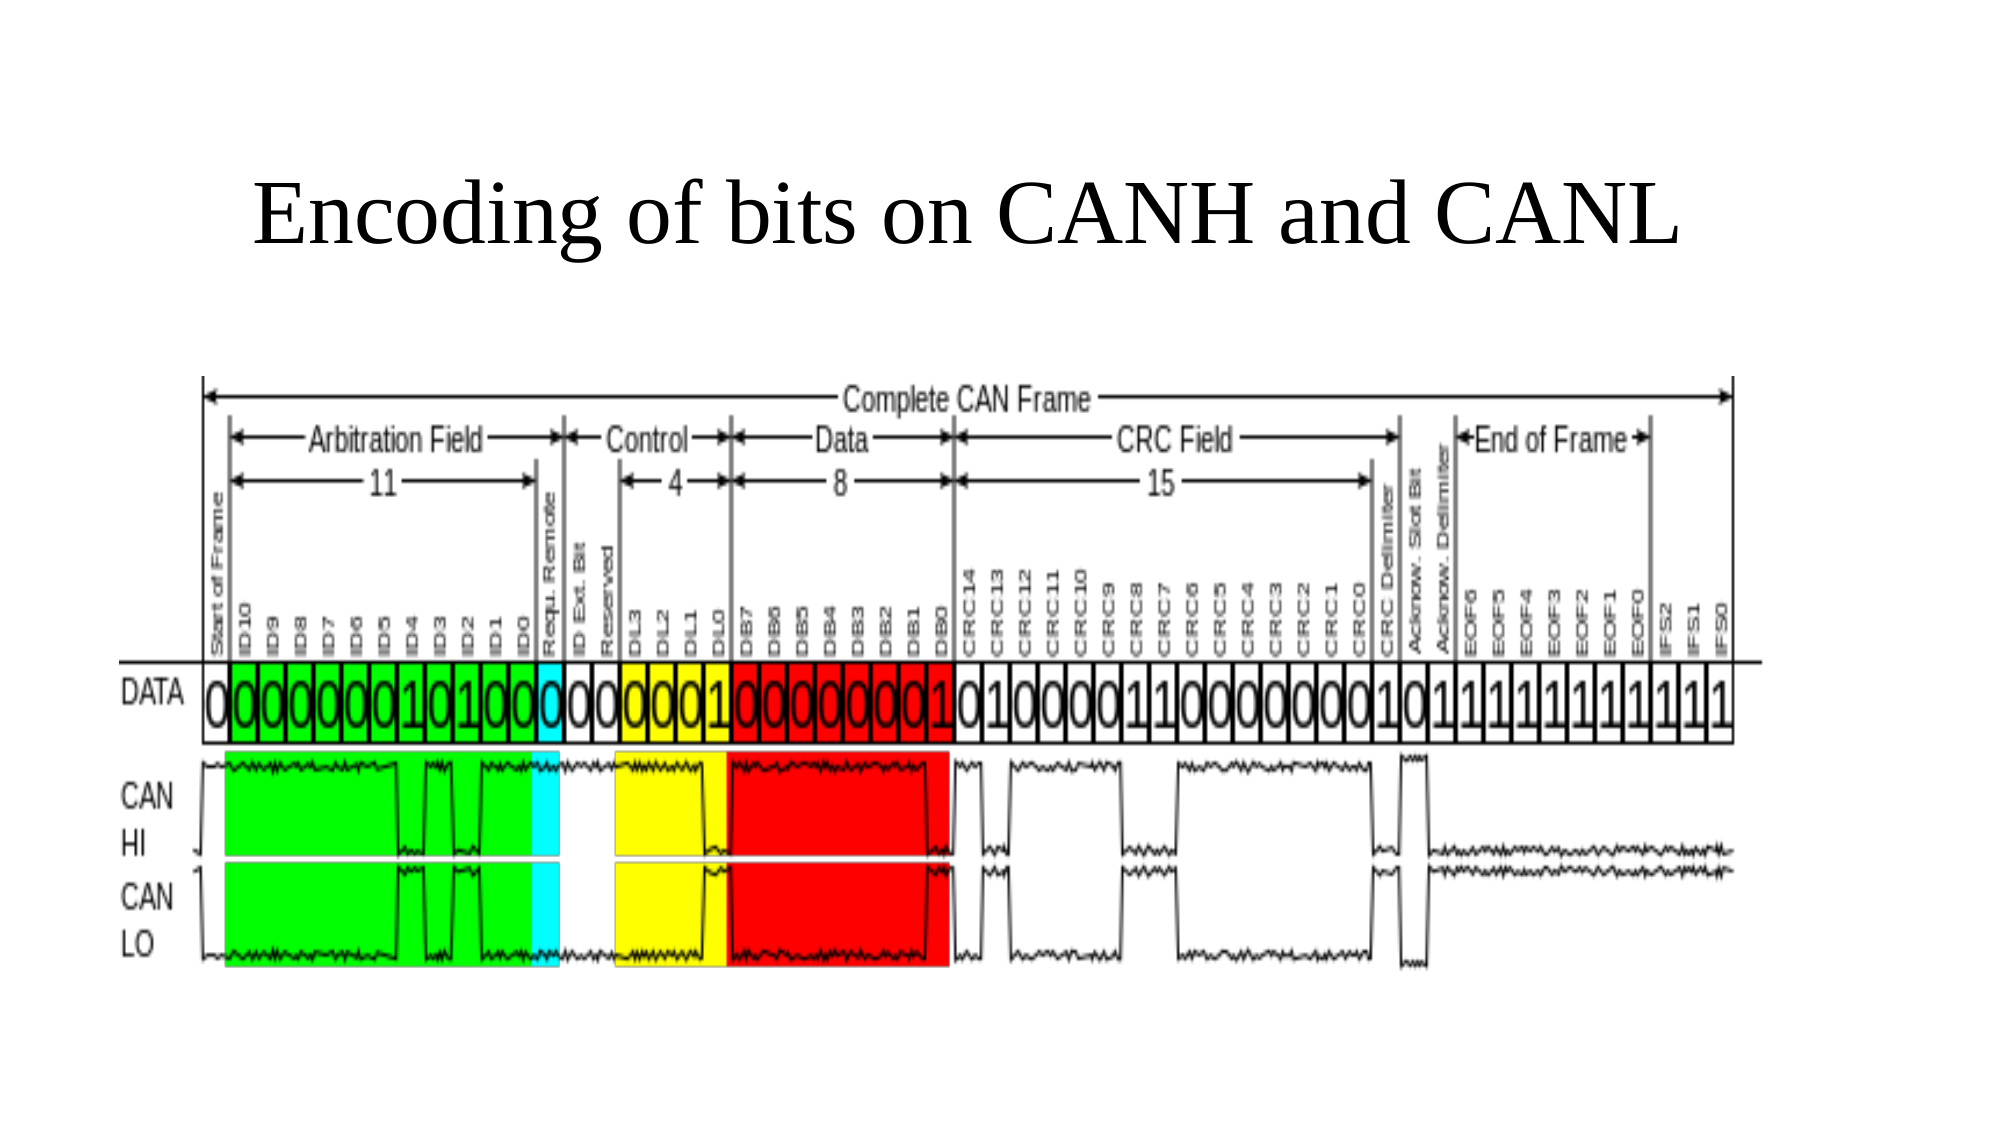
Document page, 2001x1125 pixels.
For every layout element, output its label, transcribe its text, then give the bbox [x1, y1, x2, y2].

picture [119, 375, 1766, 978]
text_box Encoding of bits on CANH and CANL [231, 144, 1707, 271]
